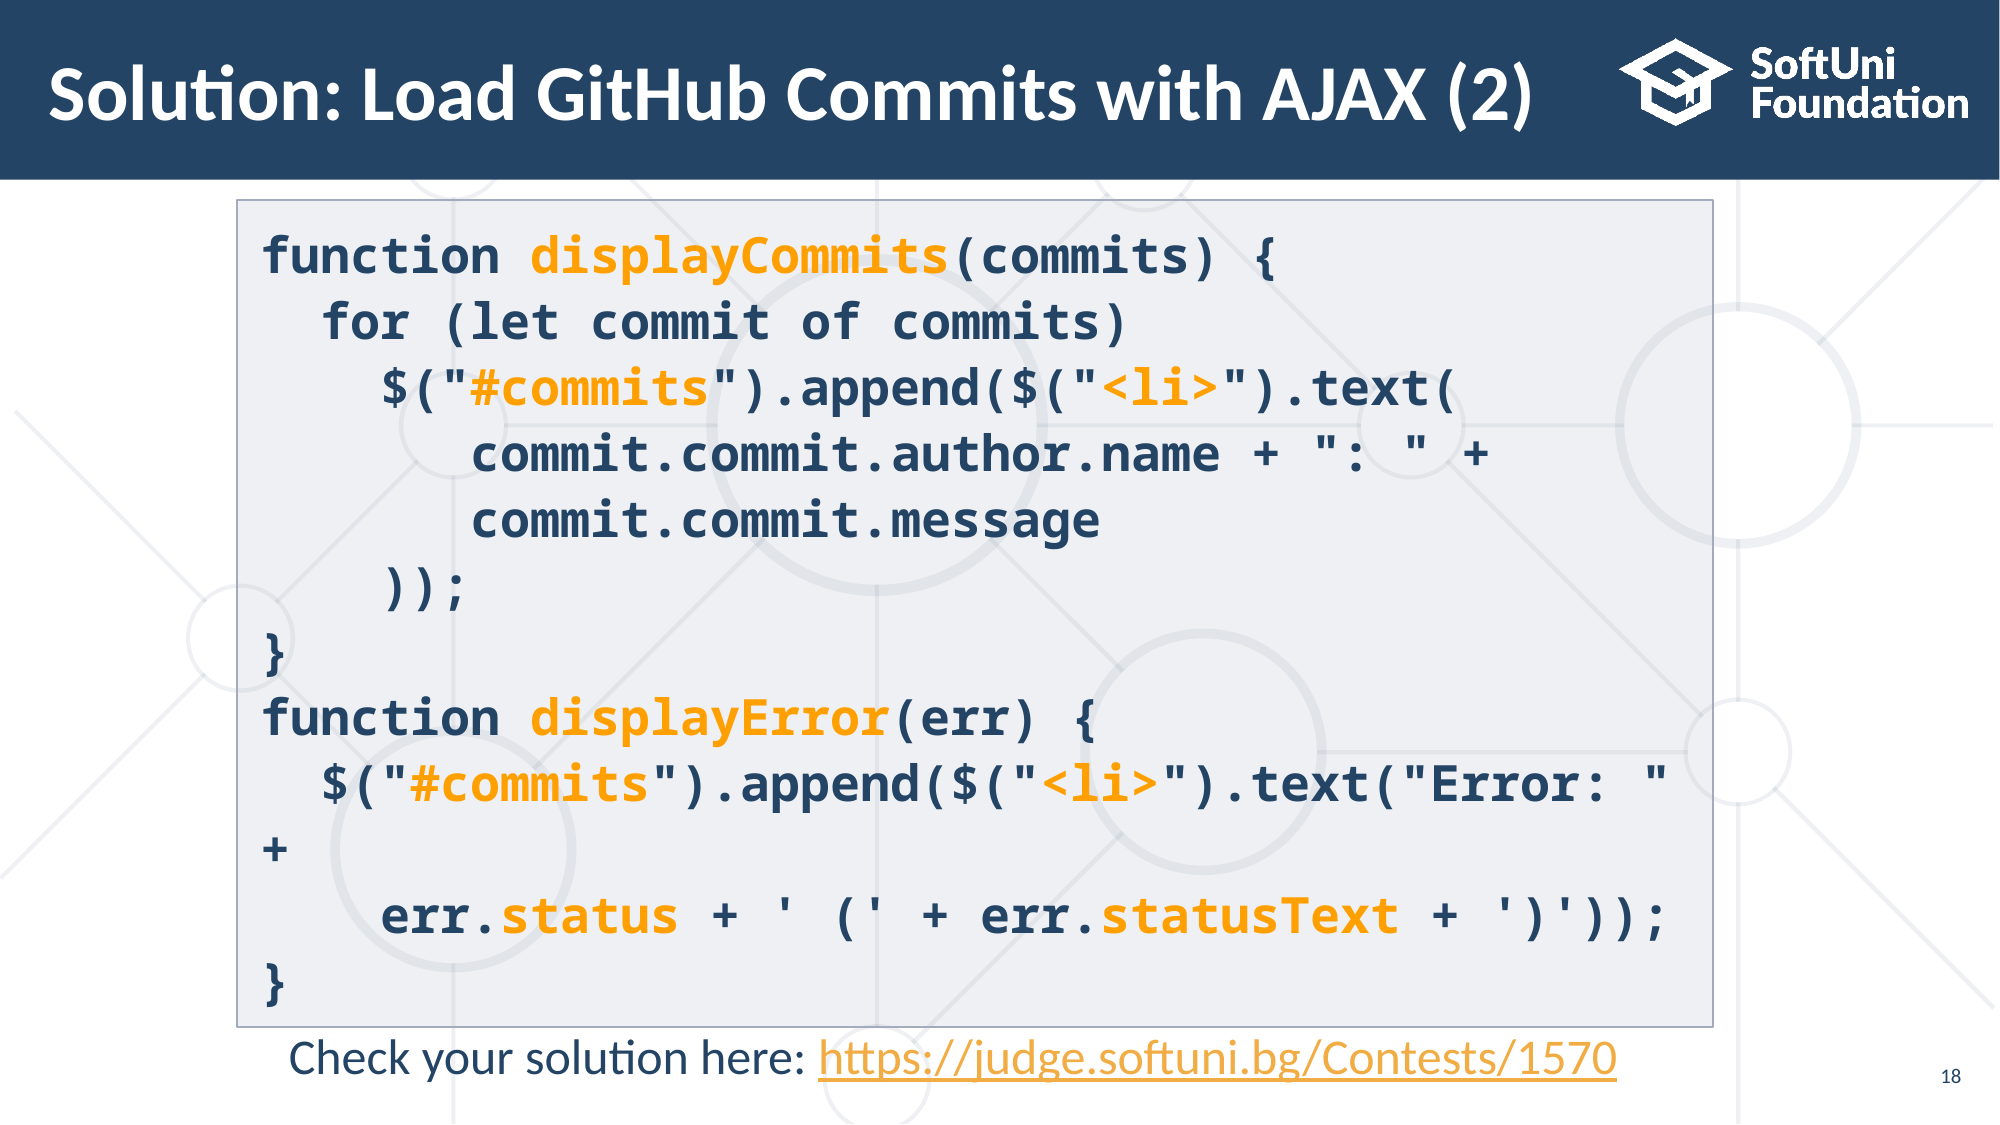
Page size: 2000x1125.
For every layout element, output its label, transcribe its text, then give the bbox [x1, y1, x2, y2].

text_box function displayCommits(commits) { for (let commit of commits) $("#commits").append($("<li>").text( commit.commit.author.name + ": " + commit.commit.message )); } function displayError(err) { $("#commits").append($("<li>").text("Error: " + err.status + ' (' + err.statusText + ')')); } [237, 199, 1713, 1017]
text_box Check your solution here: https://judge.softuni.bg/Contests/1570 [87, 1017, 1819, 1093]
title Solution: Load GitHub Commits with AJAX (2) [31, 16, 1591, 162]
picture [1618, 38, 1968, 126]
slide_number 18 [1896, 1049, 1968, 1101]
